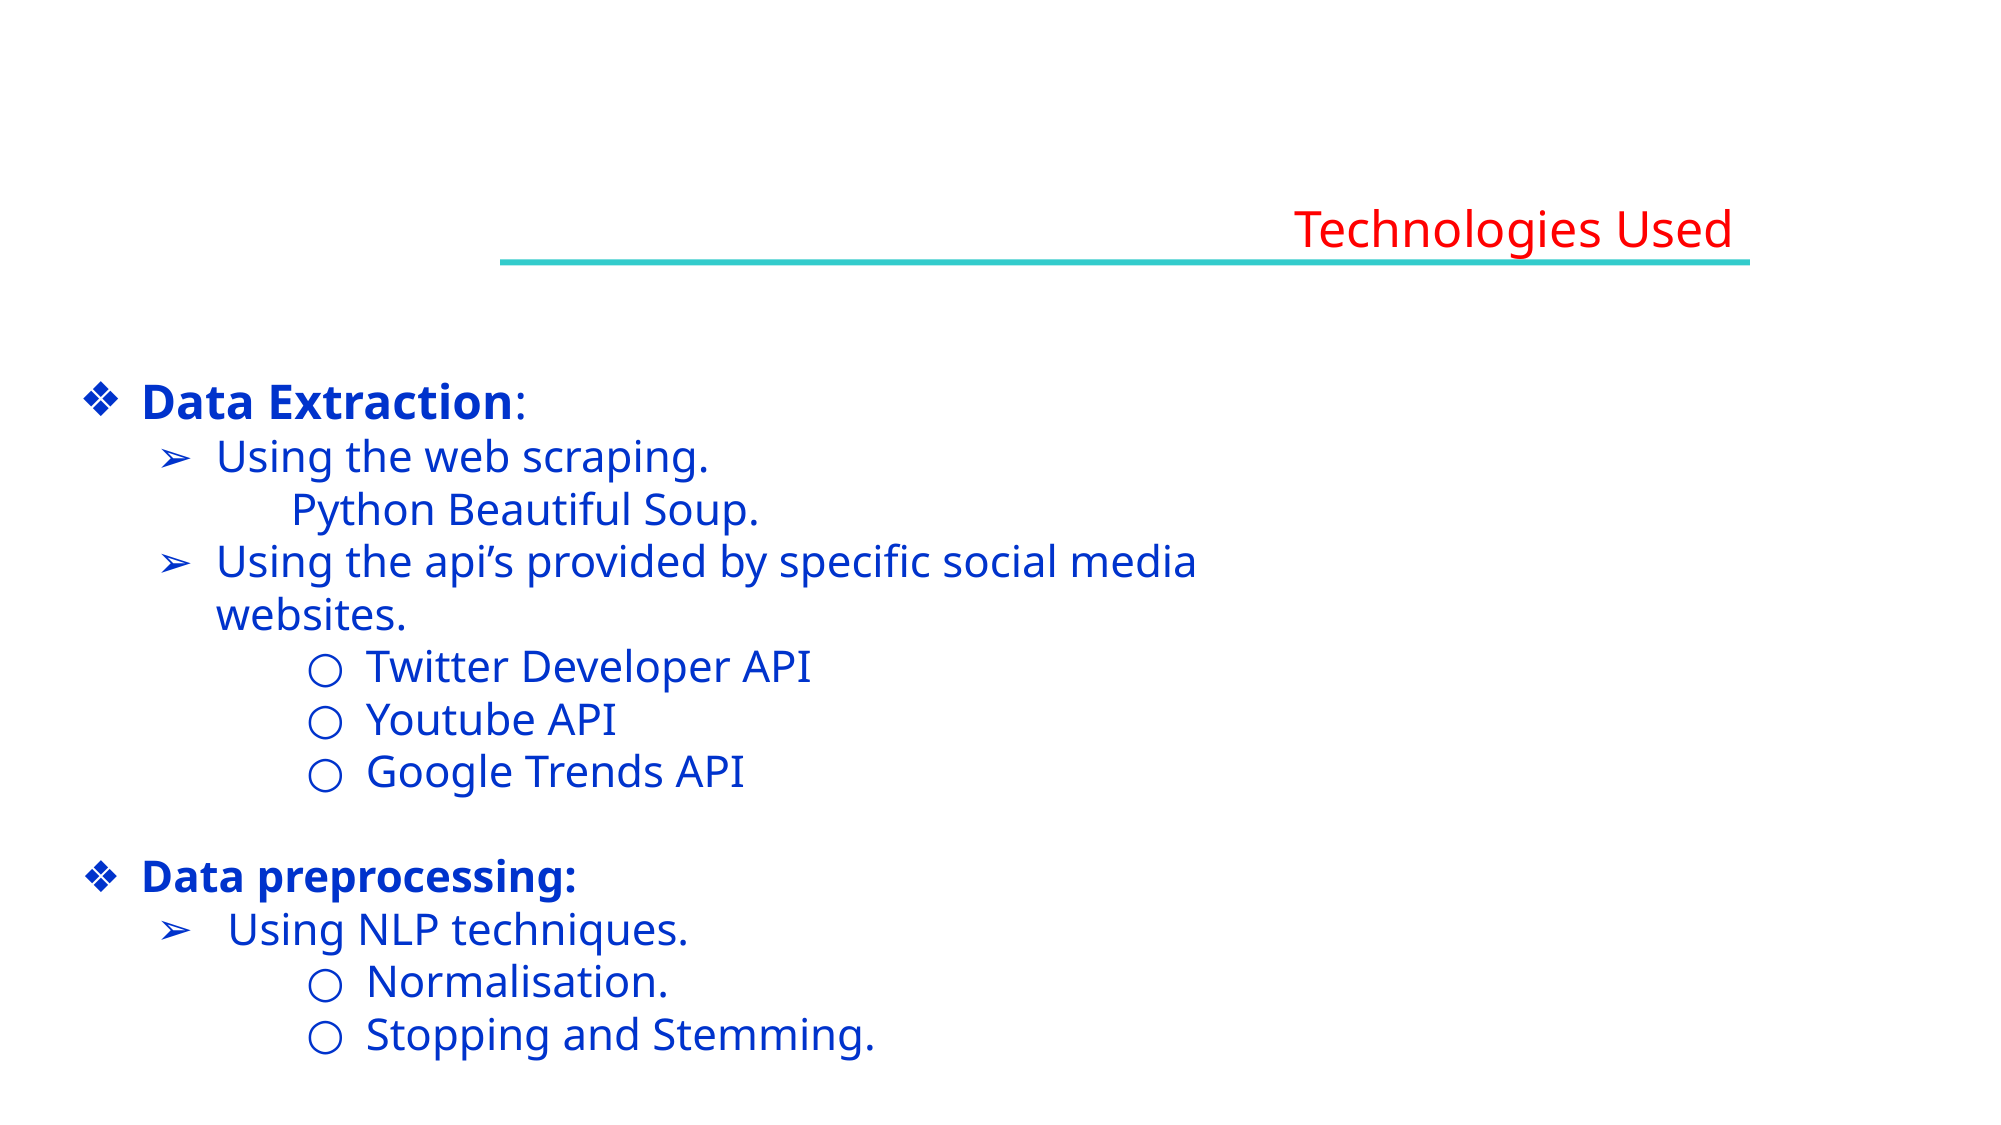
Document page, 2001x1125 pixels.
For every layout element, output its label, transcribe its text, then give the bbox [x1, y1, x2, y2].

text_box Technologies Used [474, 189, 1750, 266]
text_box Data Extraction: Using the web scraping. Python Beautiful Soup. Using the api’s provided by specific social media websites. Twitter Developer API Youtube API Google Trends API Data preprocessing: Using NLP techniques. Normalisation. Stopping and Stemming. [50, 265, 1301, 1093]
